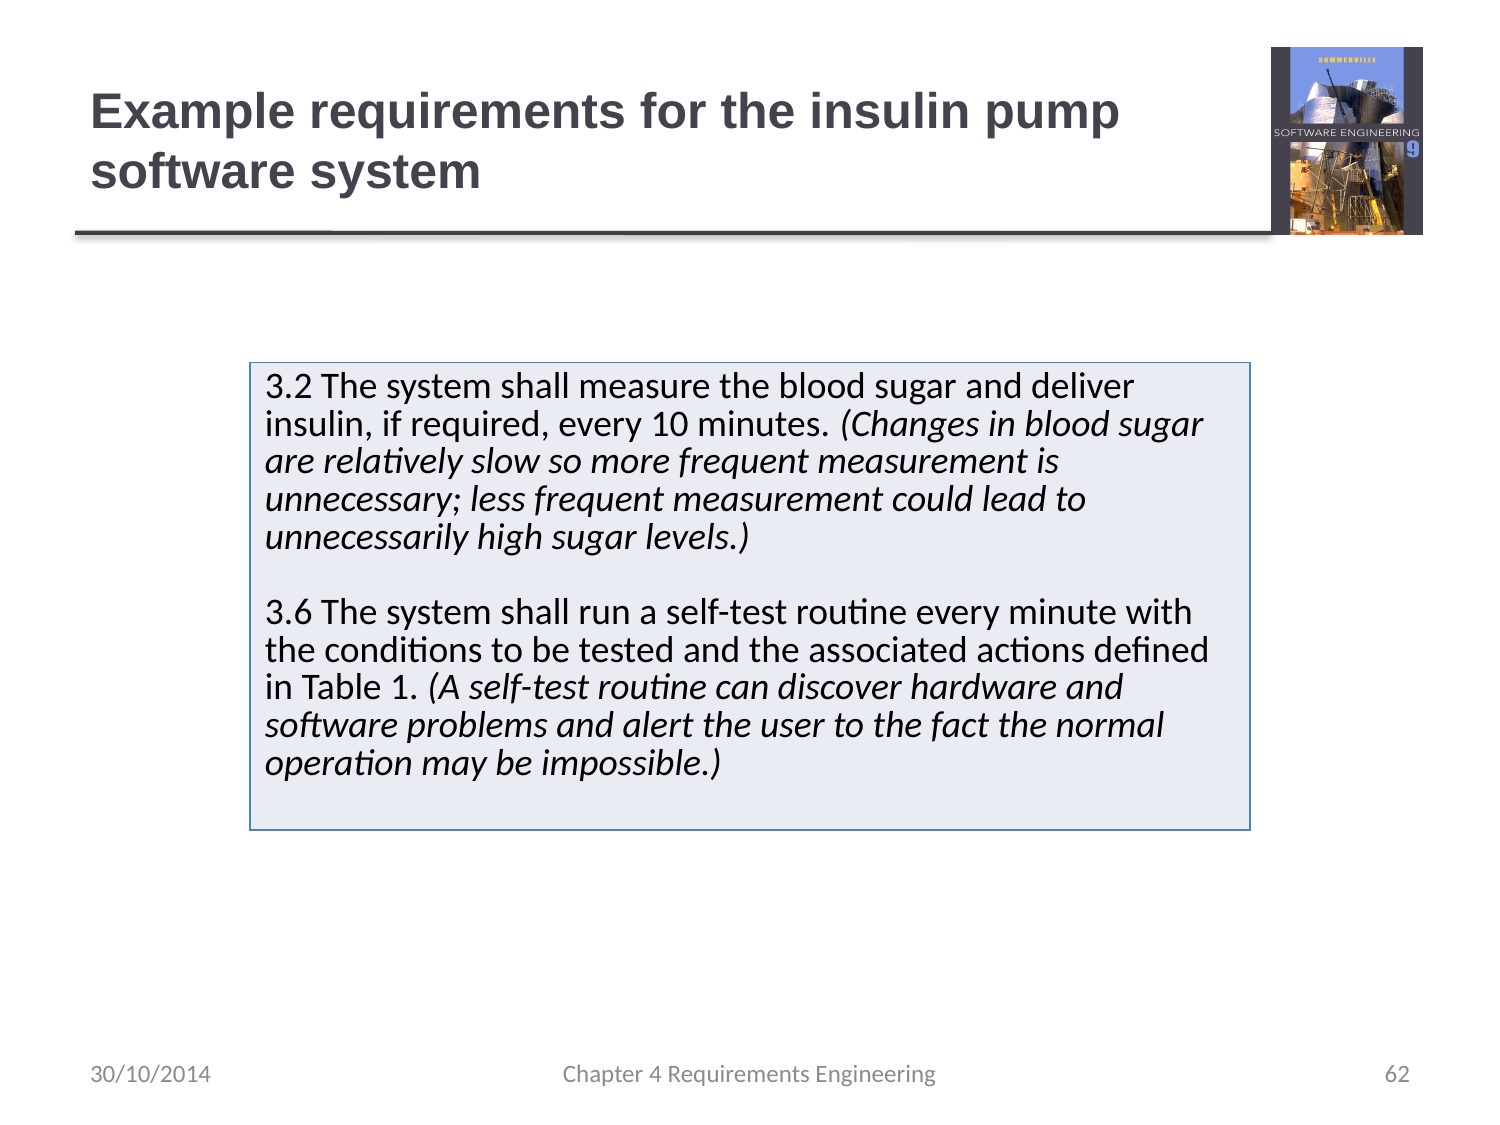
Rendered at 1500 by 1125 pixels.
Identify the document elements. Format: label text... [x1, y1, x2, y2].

slide_number 62 [1074, 1042, 1425, 1103]
title Example requirements for the insulin pump software system [74, 44, 1272, 233]
footer Chapter 4 Requirements Engineering [512, 1042, 988, 1103]
table_header 3.2 The system shall measure the blood sugar and deliver insulin, if required, every 10 minutes. (Changes in blood sugar are relatively slow so more frequent measurement is unnecessary; less frequent measurement could lead to unnecessarily high sugar levels.) 3.6 The system shall run a self-test routine every minute with the conditions to be tested and the associated actions defined in Table 1. (A self-test routine can discover hardware and software problems and alert the user to the fact the normal operation may be impossible.) [251, 363, 1249, 829]
picture [1272, 47, 1423, 235]
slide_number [75, 1042, 425, 1103]
